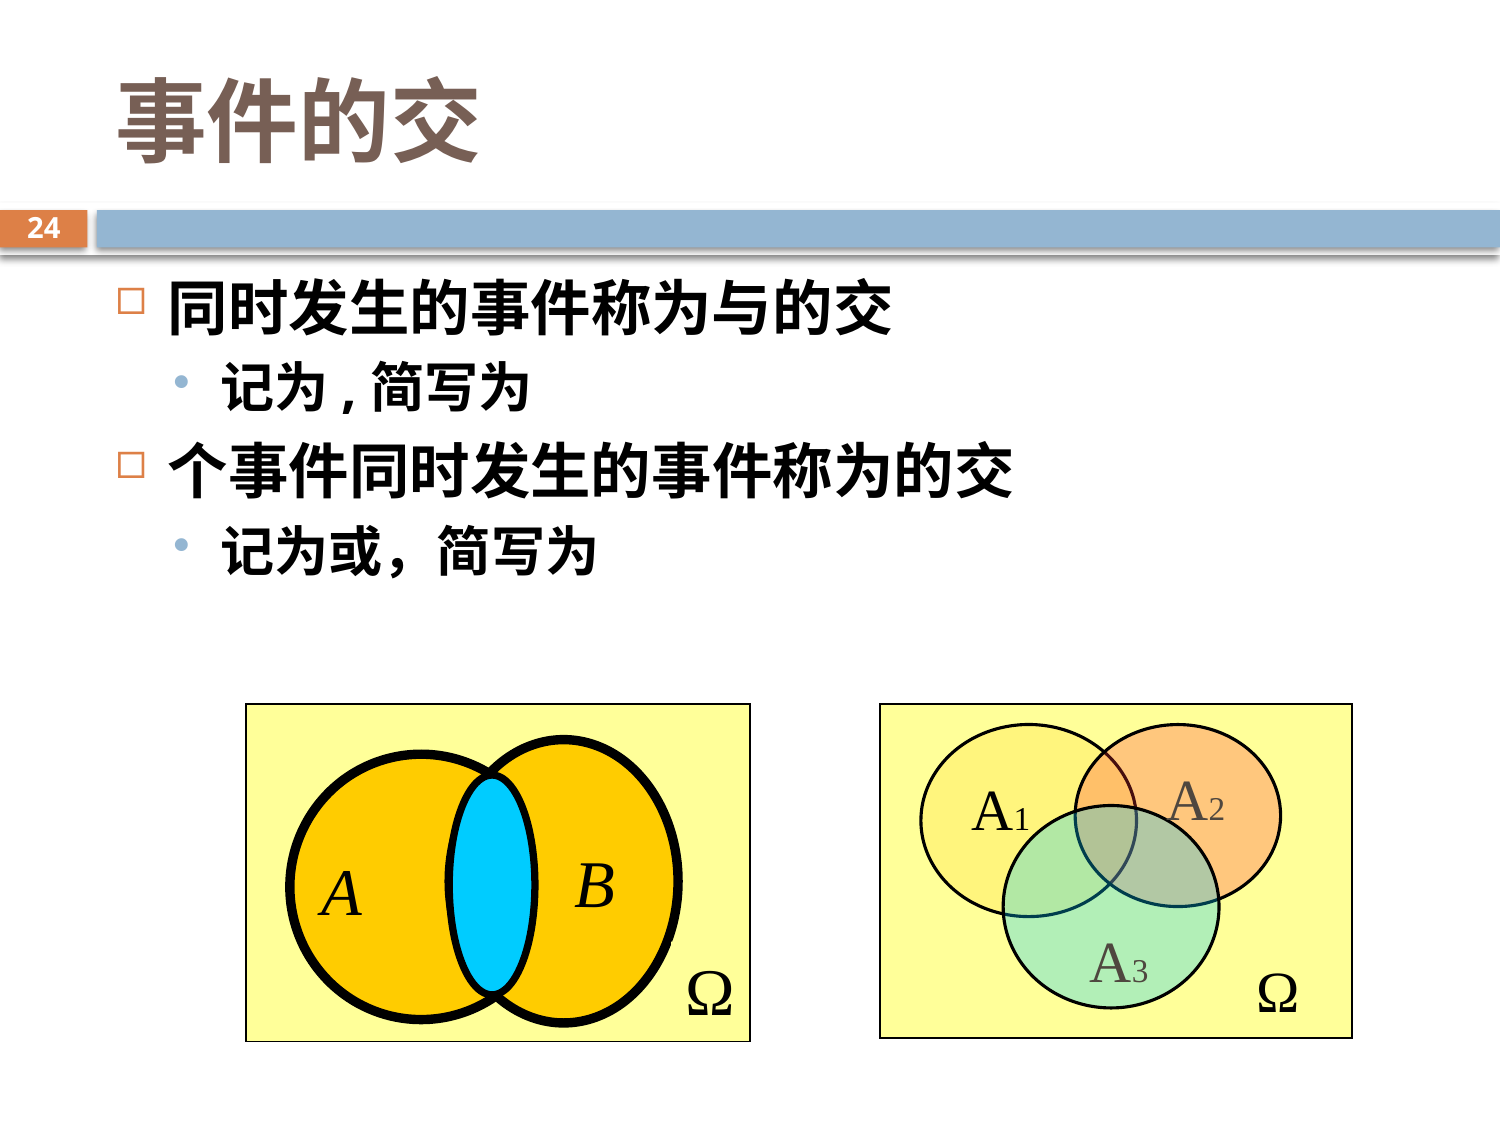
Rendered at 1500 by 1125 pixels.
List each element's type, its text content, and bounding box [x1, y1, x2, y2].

slide_number 24 [0, 208, 88, 249]
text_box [245, 703, 751, 1042]
title 事件的交 [100, 37, 1438, 200]
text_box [879, 703, 1353, 1039]
